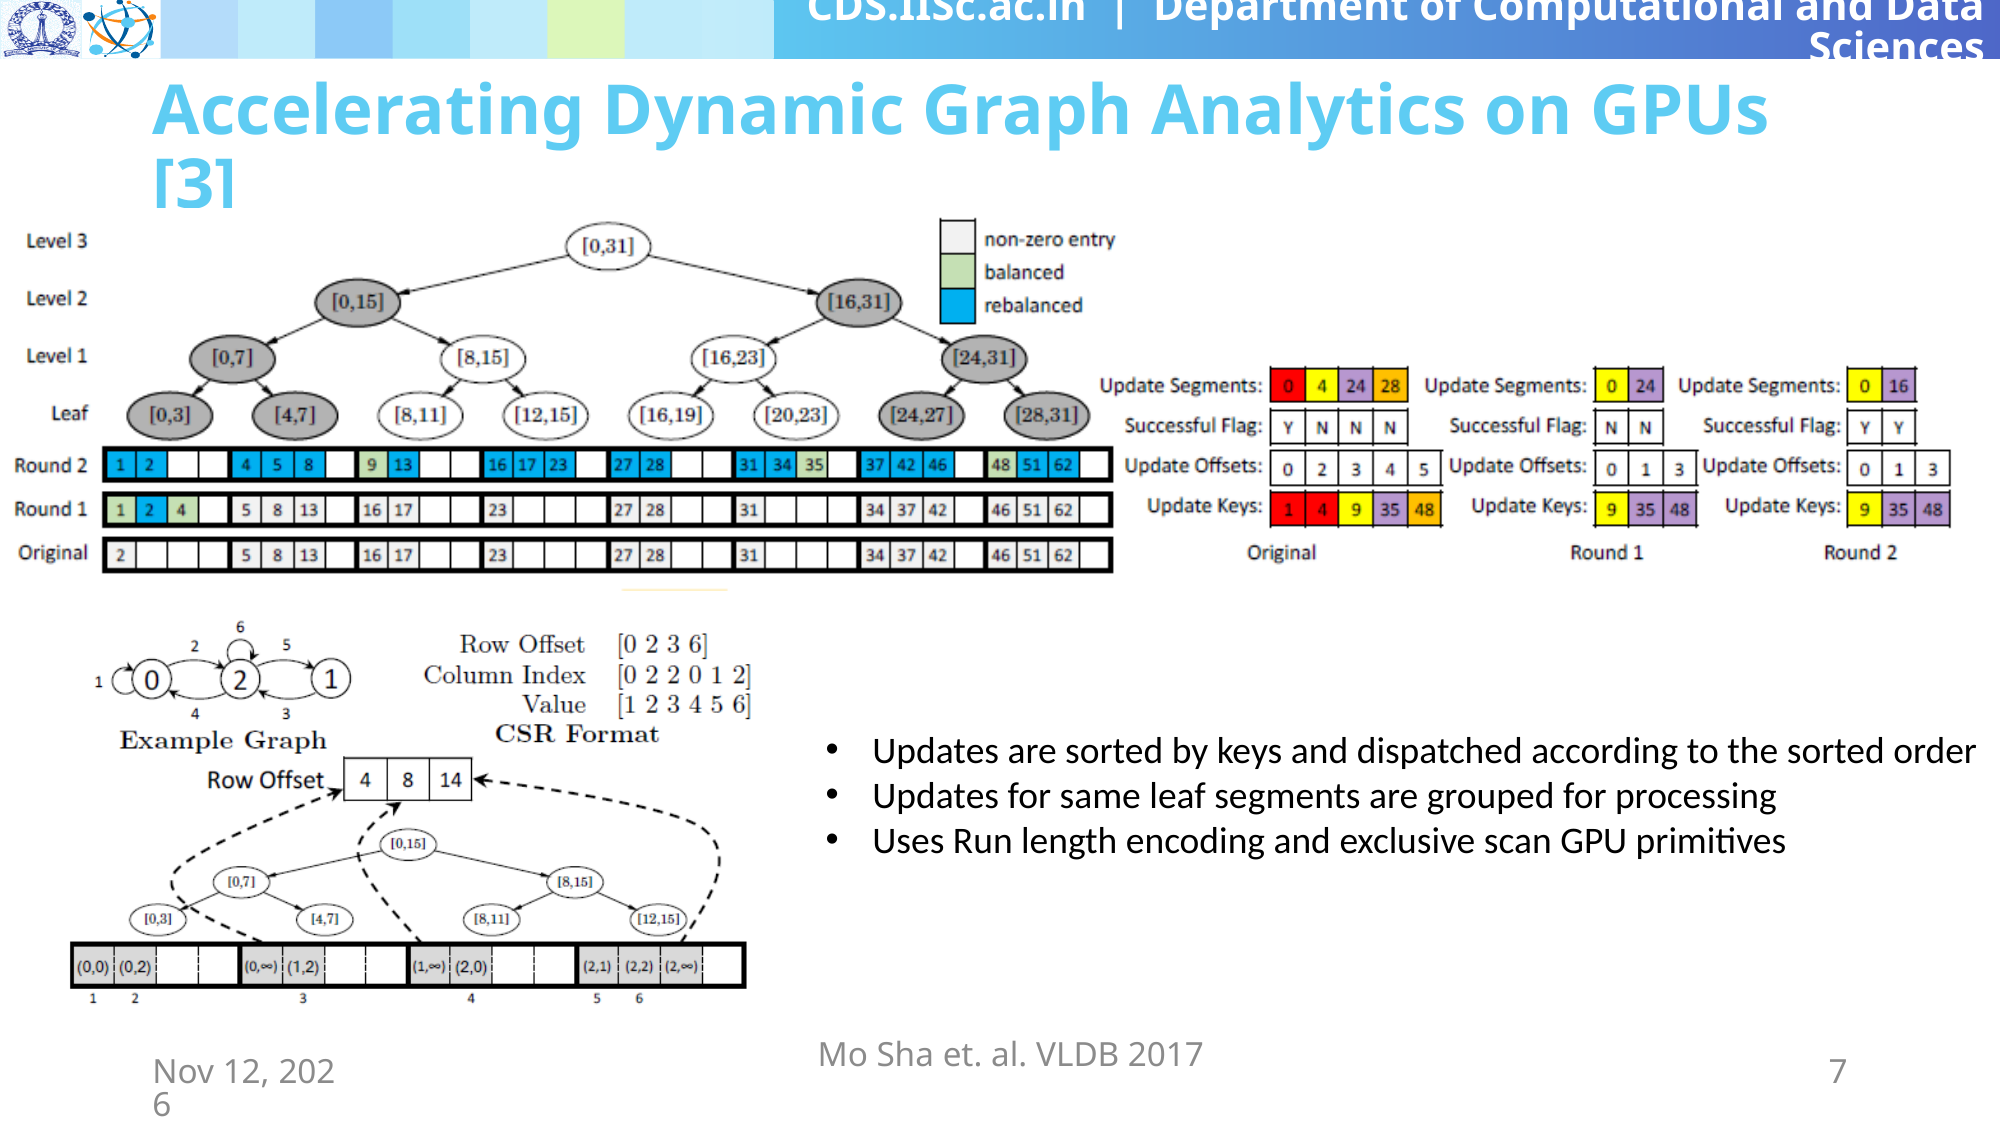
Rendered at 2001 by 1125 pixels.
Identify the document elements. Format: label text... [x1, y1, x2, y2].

slide_number 22-Jun-19 [137, 1042, 363, 1103]
title Accelerating Dynamic Graph Analytics on GPUs [3] [137, 66, 1863, 208]
picture [0, 208, 1998, 591]
picture [45, 617, 762, 1012]
slide_number 7 [1664, 1042, 1863, 1103]
text_box Updates are sorted by keys and dispatched according to the sorted order Updates for same leaf segments are grouped for processing Uses Run length encoding and exclusive scan GPU primitives [810, 718, 1994, 913]
footer Mo Sha et. al. VLDB 2017 [399, 1042, 1623, 1103]
